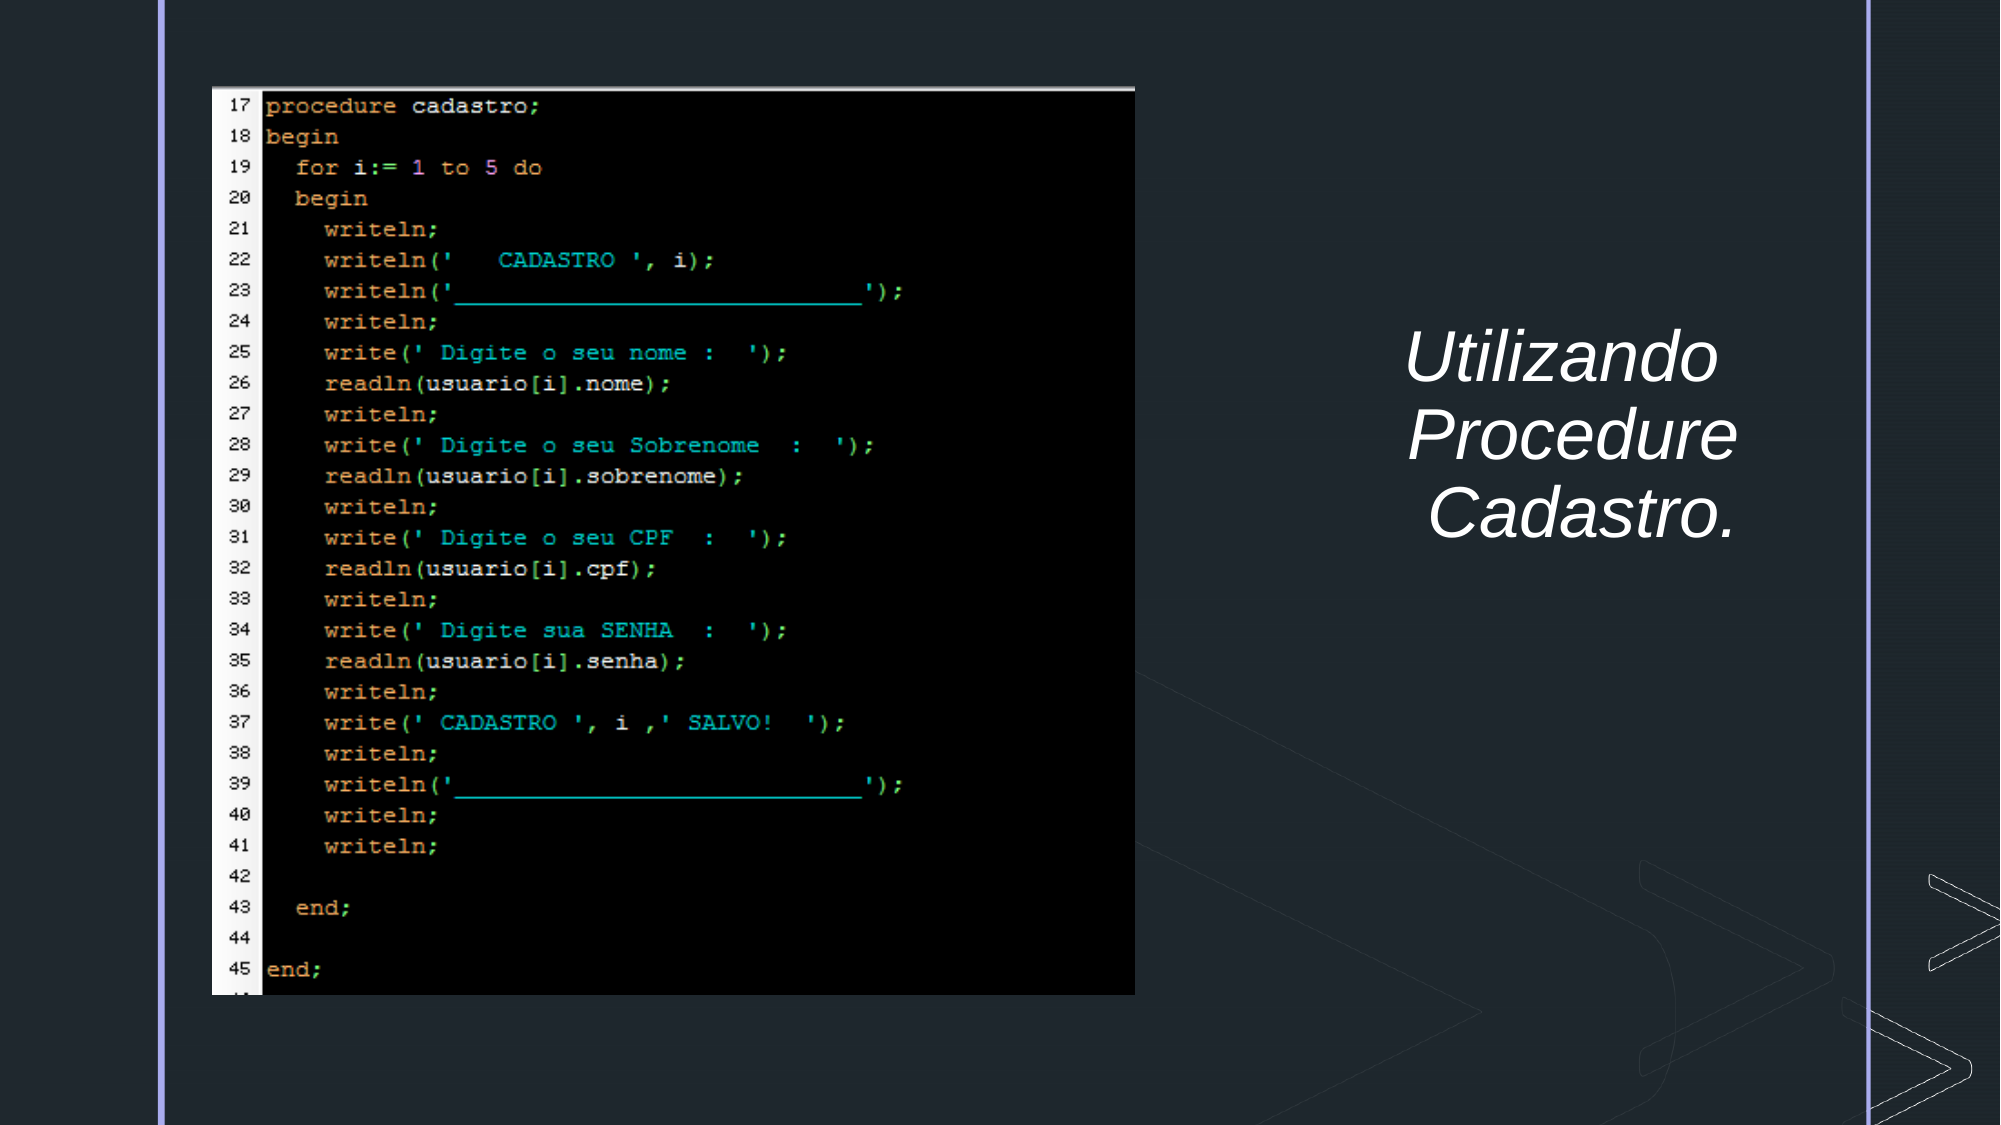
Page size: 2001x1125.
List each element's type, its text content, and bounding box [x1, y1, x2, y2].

picture [1871, 0, 2000, 1125]
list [212, 86, 1135, 995]
title Utilizando Procedure Cadastro. [1135, 311, 1755, 561]
